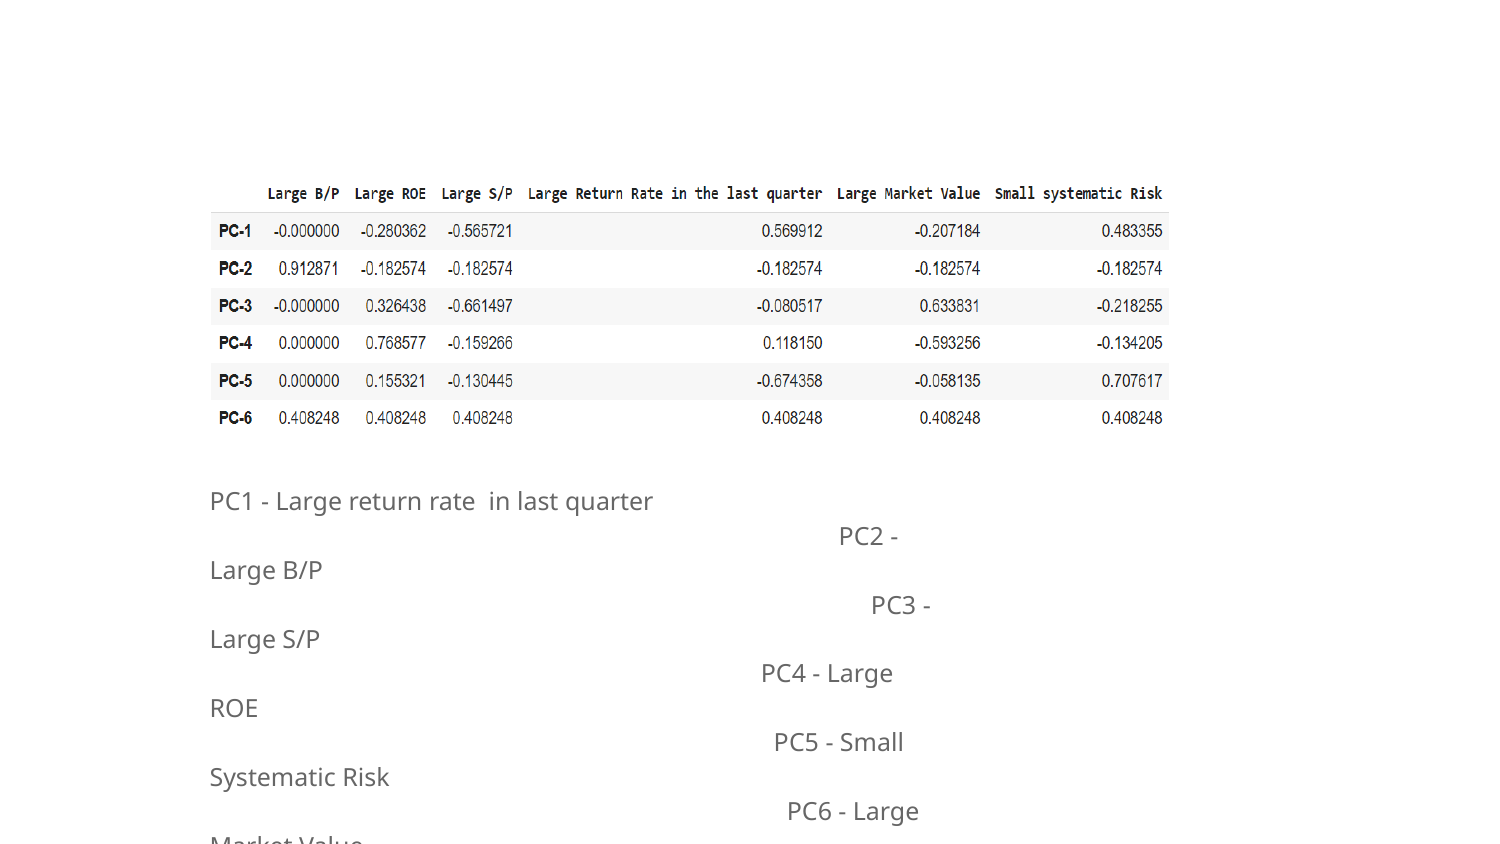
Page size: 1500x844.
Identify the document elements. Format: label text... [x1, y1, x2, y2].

list PC1 - Large return rate in last quarter PC2 - Large B/P PC3 - Large S/P PC4 - Large ROE PC5 - Small Systematic Risk PC6 - Large Market Value [194, 466, 950, 800]
picture [176, 168, 1202, 457]
